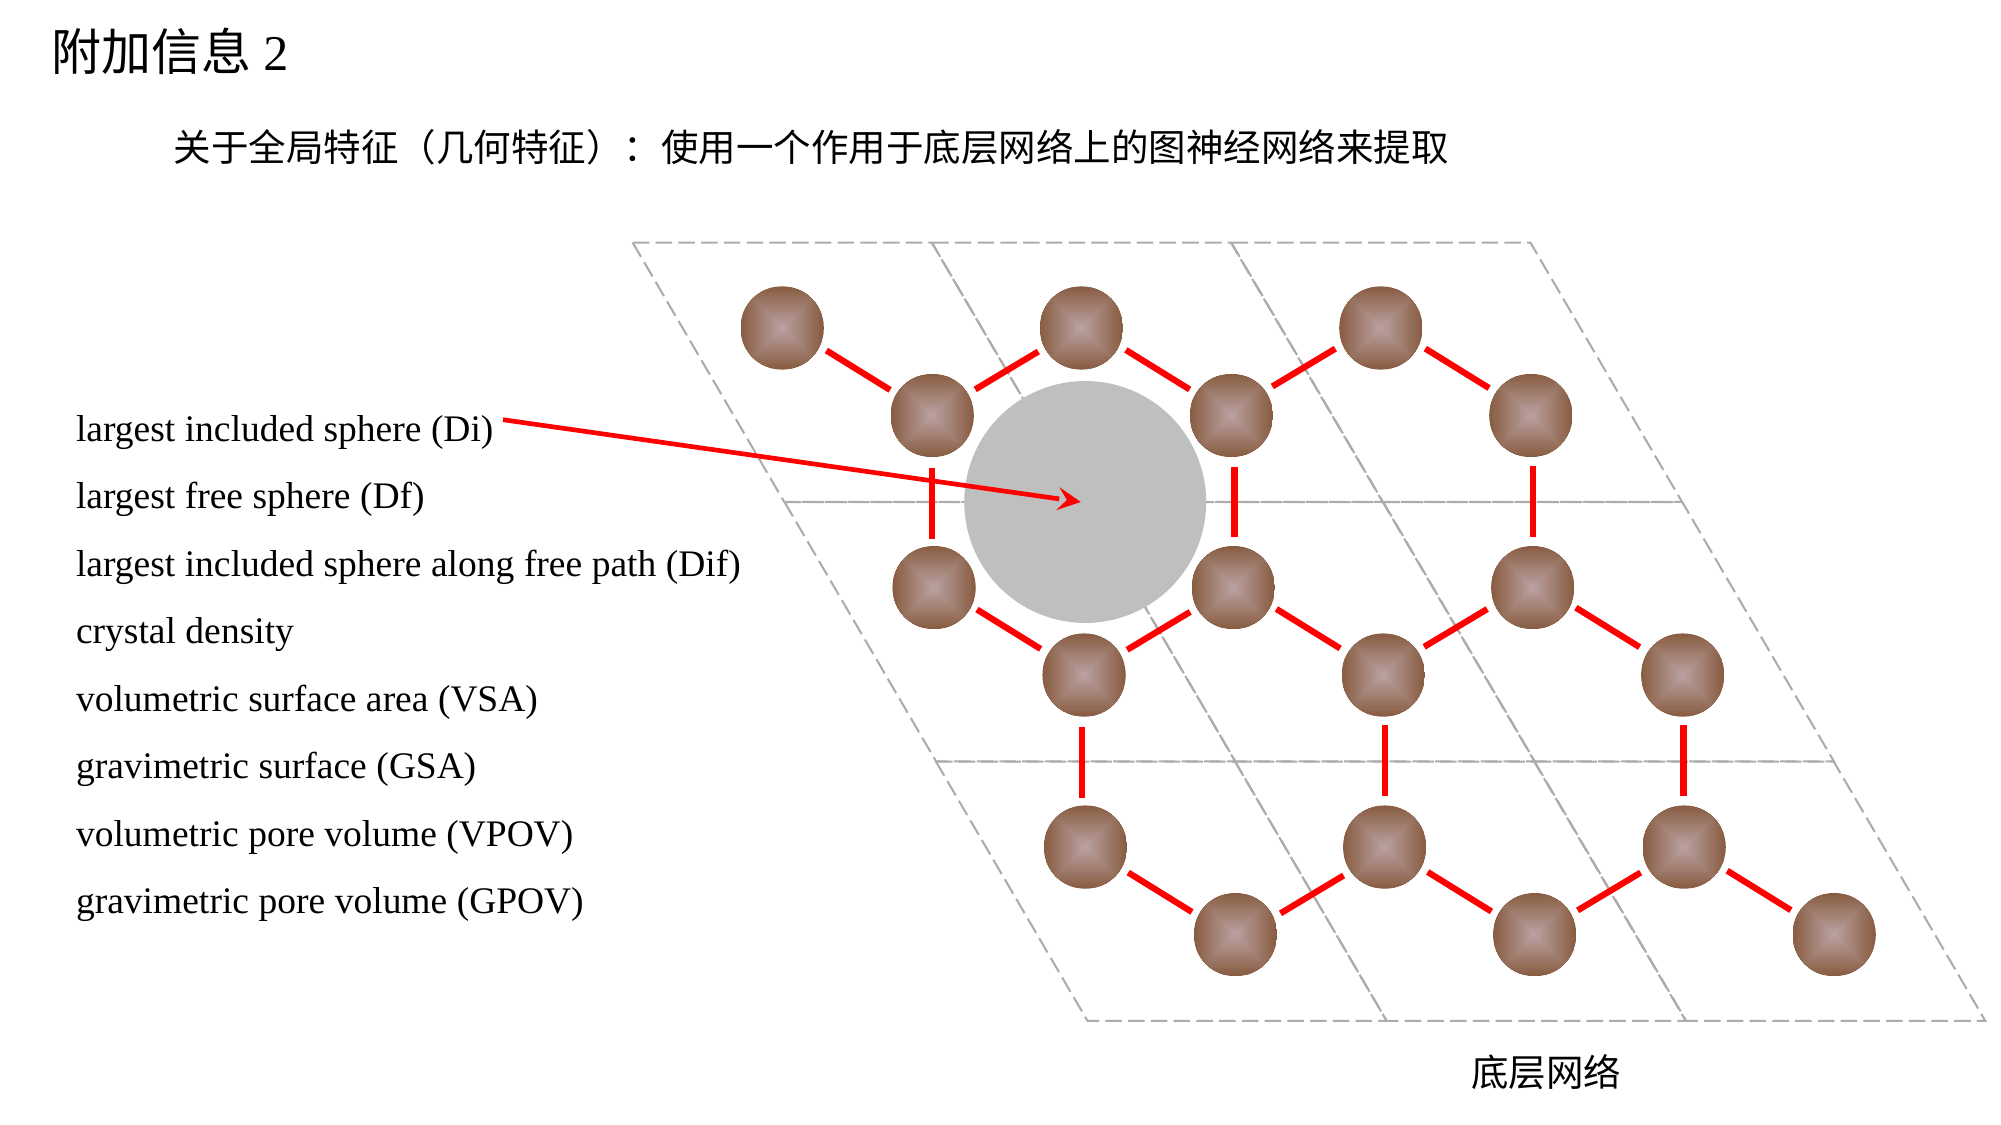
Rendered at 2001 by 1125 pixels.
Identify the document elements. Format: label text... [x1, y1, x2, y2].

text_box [1127, 611, 1191, 650]
text_box 底层网络 [1456, 1042, 1696, 1102]
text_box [1128, 872, 1193, 912]
text_box 关于全局特征（几何特征）：使用一个作用于底层网络上的图神经网络来提取 [158, 116, 1505, 176]
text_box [1727, 870, 1791, 911]
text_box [1425, 348, 1490, 389]
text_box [1427, 871, 1492, 912]
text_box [1424, 609, 1488, 647]
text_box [826, 350, 891, 390]
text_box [1280, 875, 1344, 914]
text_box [976, 609, 1041, 649]
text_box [784, 502, 1083, 762]
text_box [1083, 502, 1383, 761]
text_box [931, 242, 1231, 502]
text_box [935, 761, 1235, 1021]
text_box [975, 351, 1039, 390]
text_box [1383, 502, 1834, 761]
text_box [632, 242, 931, 419]
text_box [1276, 608, 1341, 649]
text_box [1534, 761, 1986, 1021]
text_box 附加信息2 [36, 13, 1383, 89]
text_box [1125, 349, 1190, 390]
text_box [1575, 607, 1640, 648]
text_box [1231, 242, 1683, 502]
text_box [1577, 872, 1641, 911]
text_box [502, 419, 1081, 502]
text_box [1272, 348, 1336, 387]
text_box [1235, 761, 1534, 1021]
